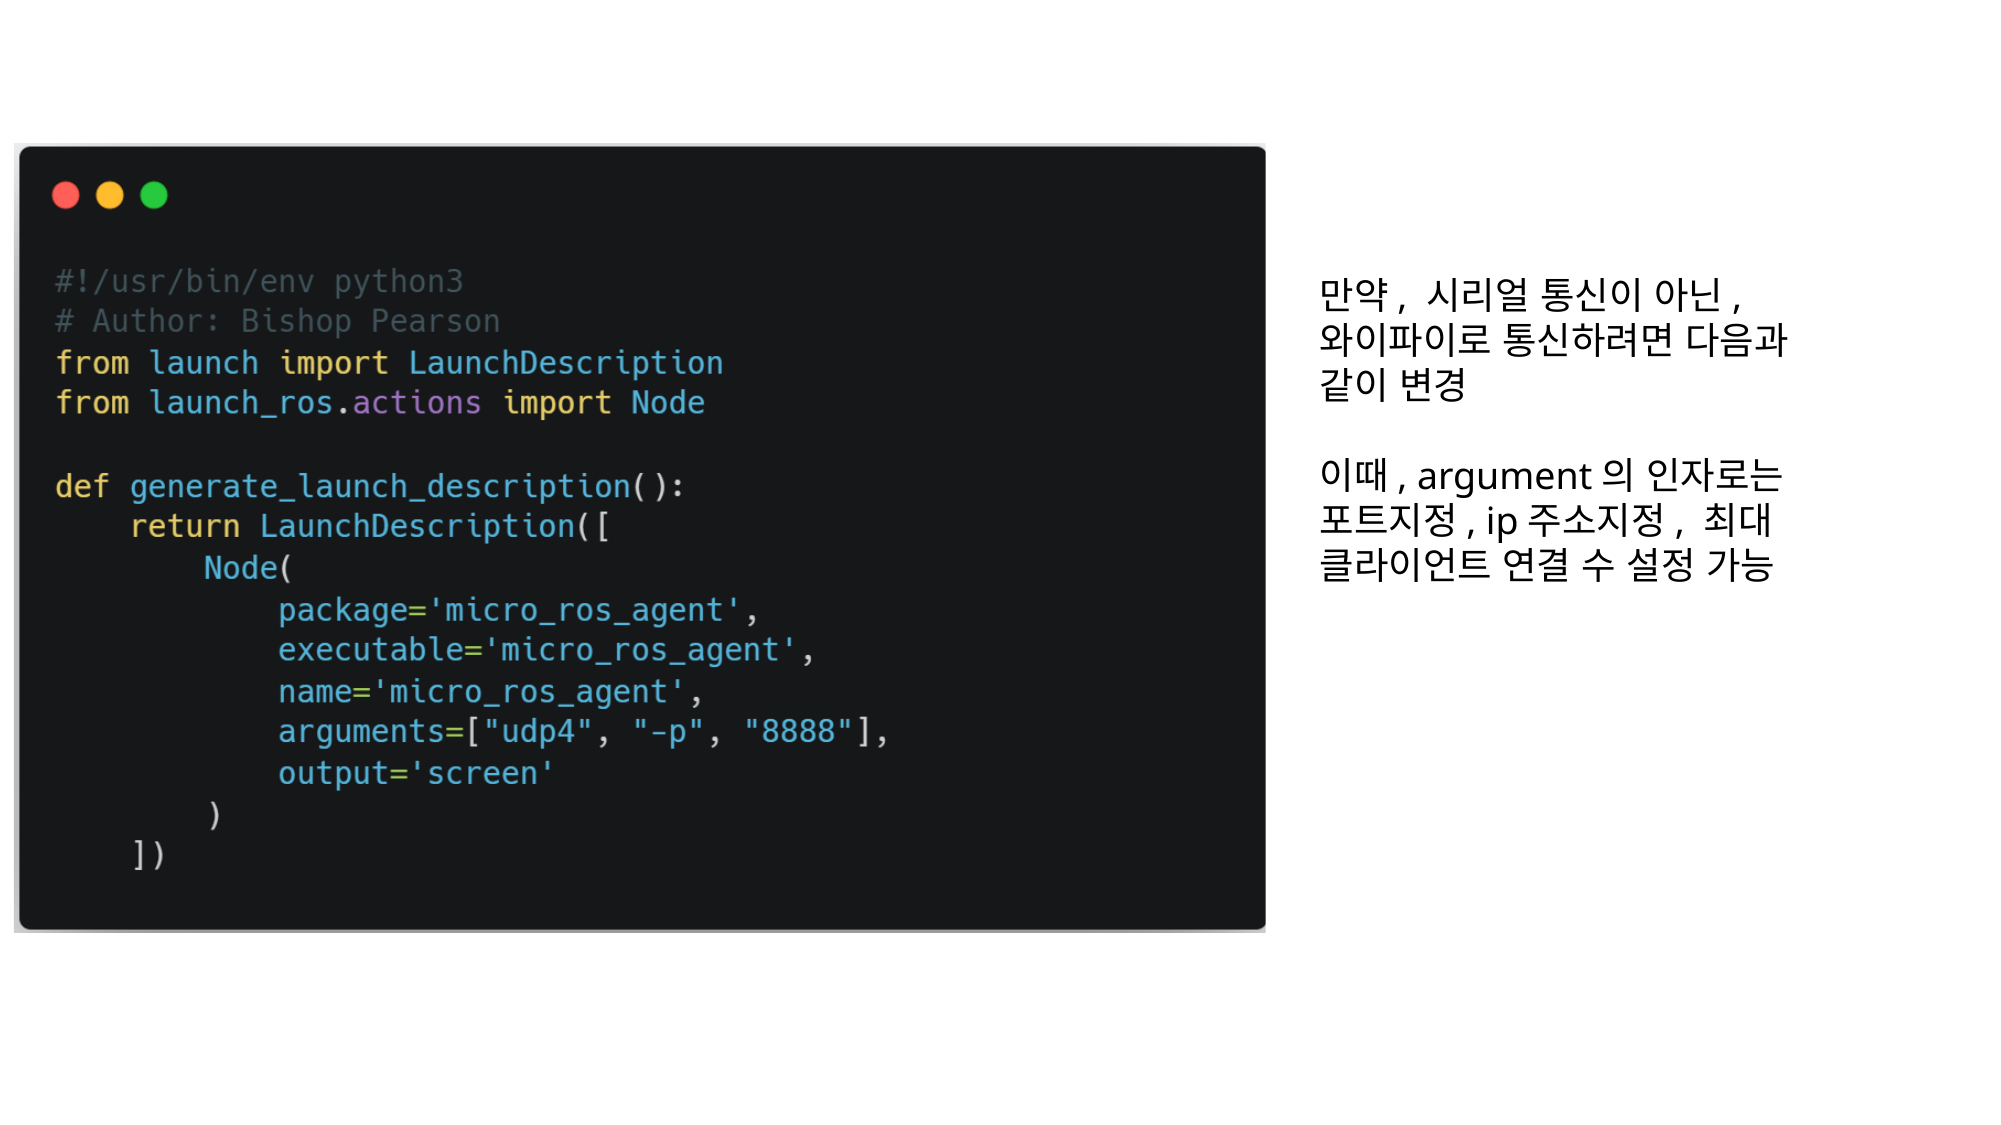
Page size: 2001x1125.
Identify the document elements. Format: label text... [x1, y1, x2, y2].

text_box 만약, 시리얼 통신이 아닌, 와이파이로 통신하려면 다음과 같이 변경 이때, argument의 인자로는 포트지정, ip주소지정, 최대 클라이언트 연결 수 설정 가능 [1304, 264, 1858, 595]
picture [13, 142, 1267, 934]
